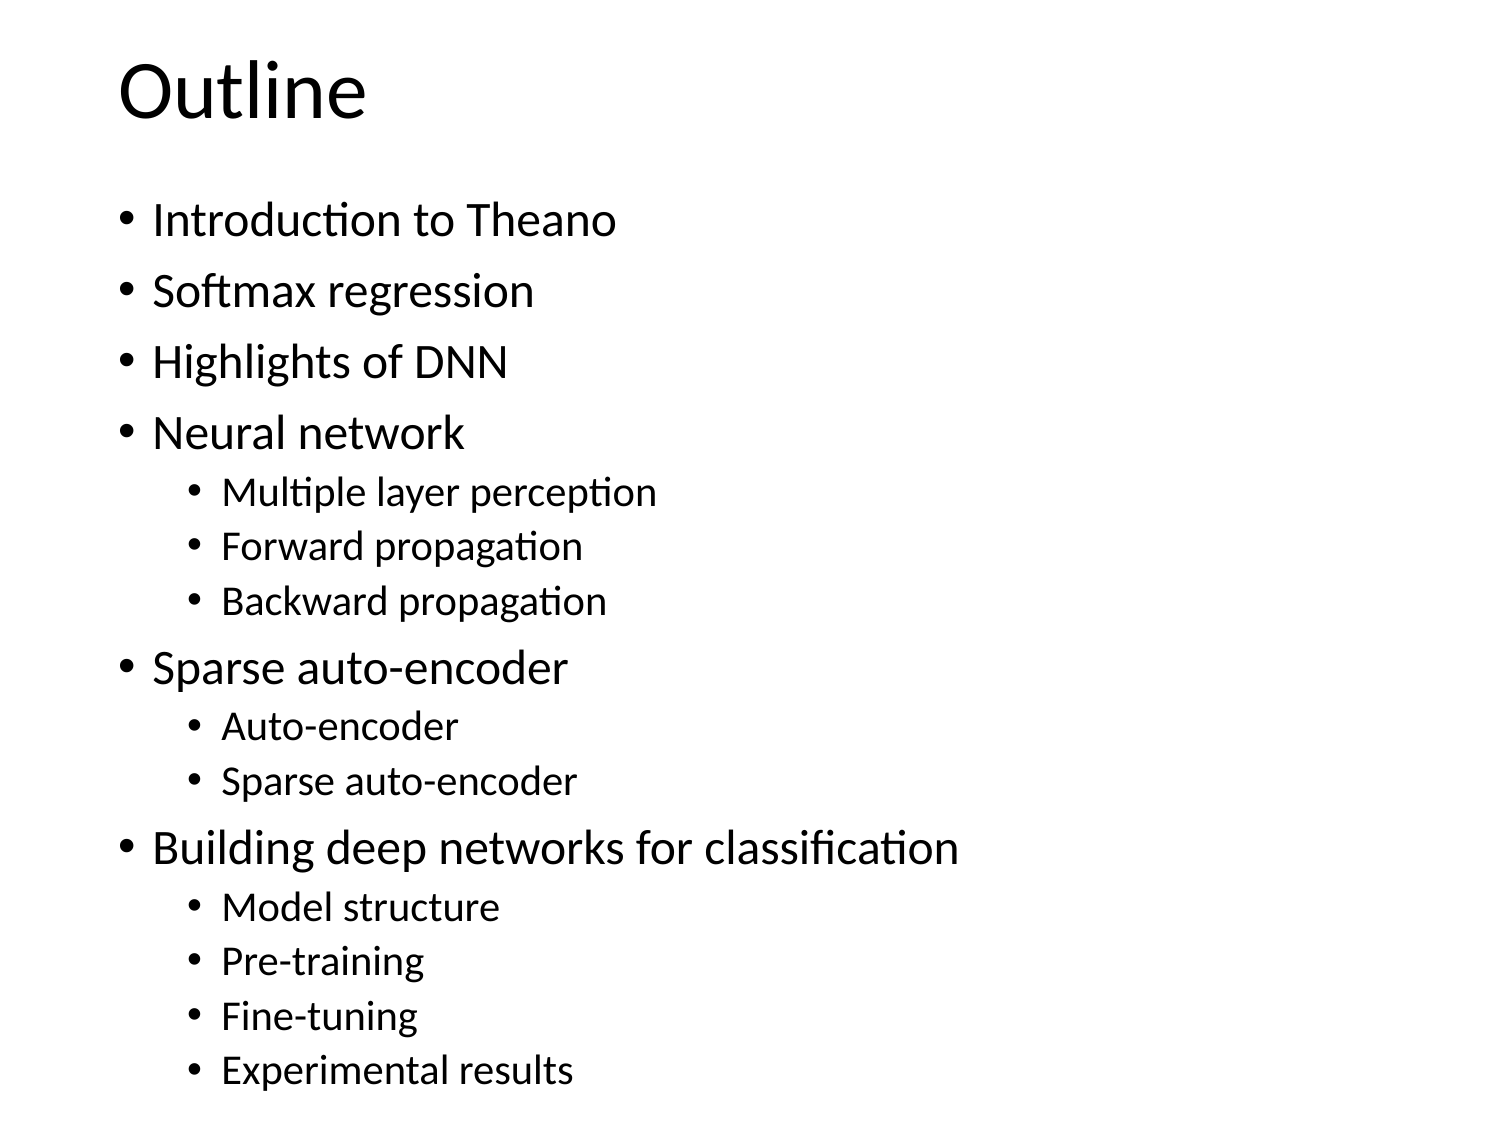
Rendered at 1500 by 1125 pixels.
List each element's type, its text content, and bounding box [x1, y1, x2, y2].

list Introduction to Theano Softmax regression Highlights of DNN Neural network Multiple layer perception Forward propagation Backward propagation Sparse auto-encoder Auto-encoder Sparse auto-encoder Building deep networks for classification Model structure Pre-training Fine-tuning Experimental results [103, 186, 1482, 1107]
title Outline [103, 16, 1397, 166]
